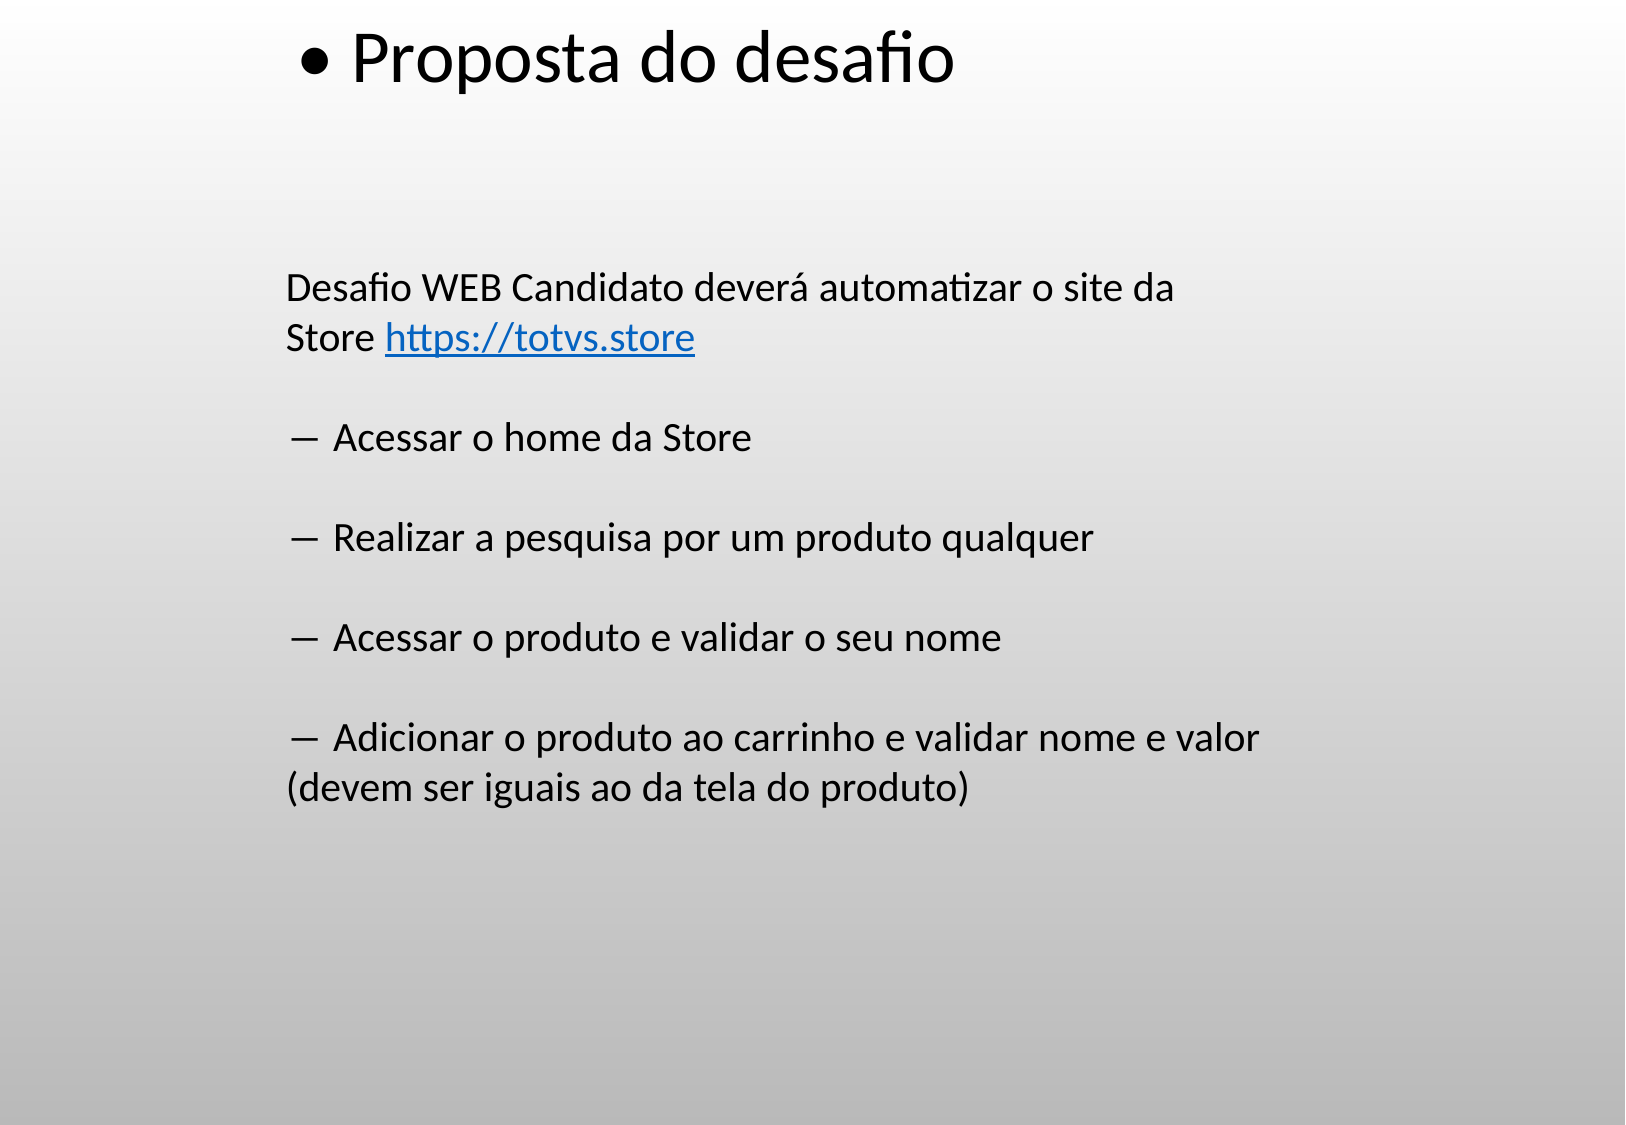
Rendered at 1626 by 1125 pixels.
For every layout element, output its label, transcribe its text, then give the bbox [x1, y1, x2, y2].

text_box • Proposta do desafio [282, 0, 971, 105]
text_box Desafio WEB Candidato deverá automatizar o site da Store https://totvs.store ― Acessar o home da Store ― Realizar a pesquisa por um produto qualquer ― Acessar o produto e validar o seu nome ― Adicionar o produto ao carrinho e validar nome e valor (devem ser iguais ao da tela do produto) [271, 251, 1287, 867]
